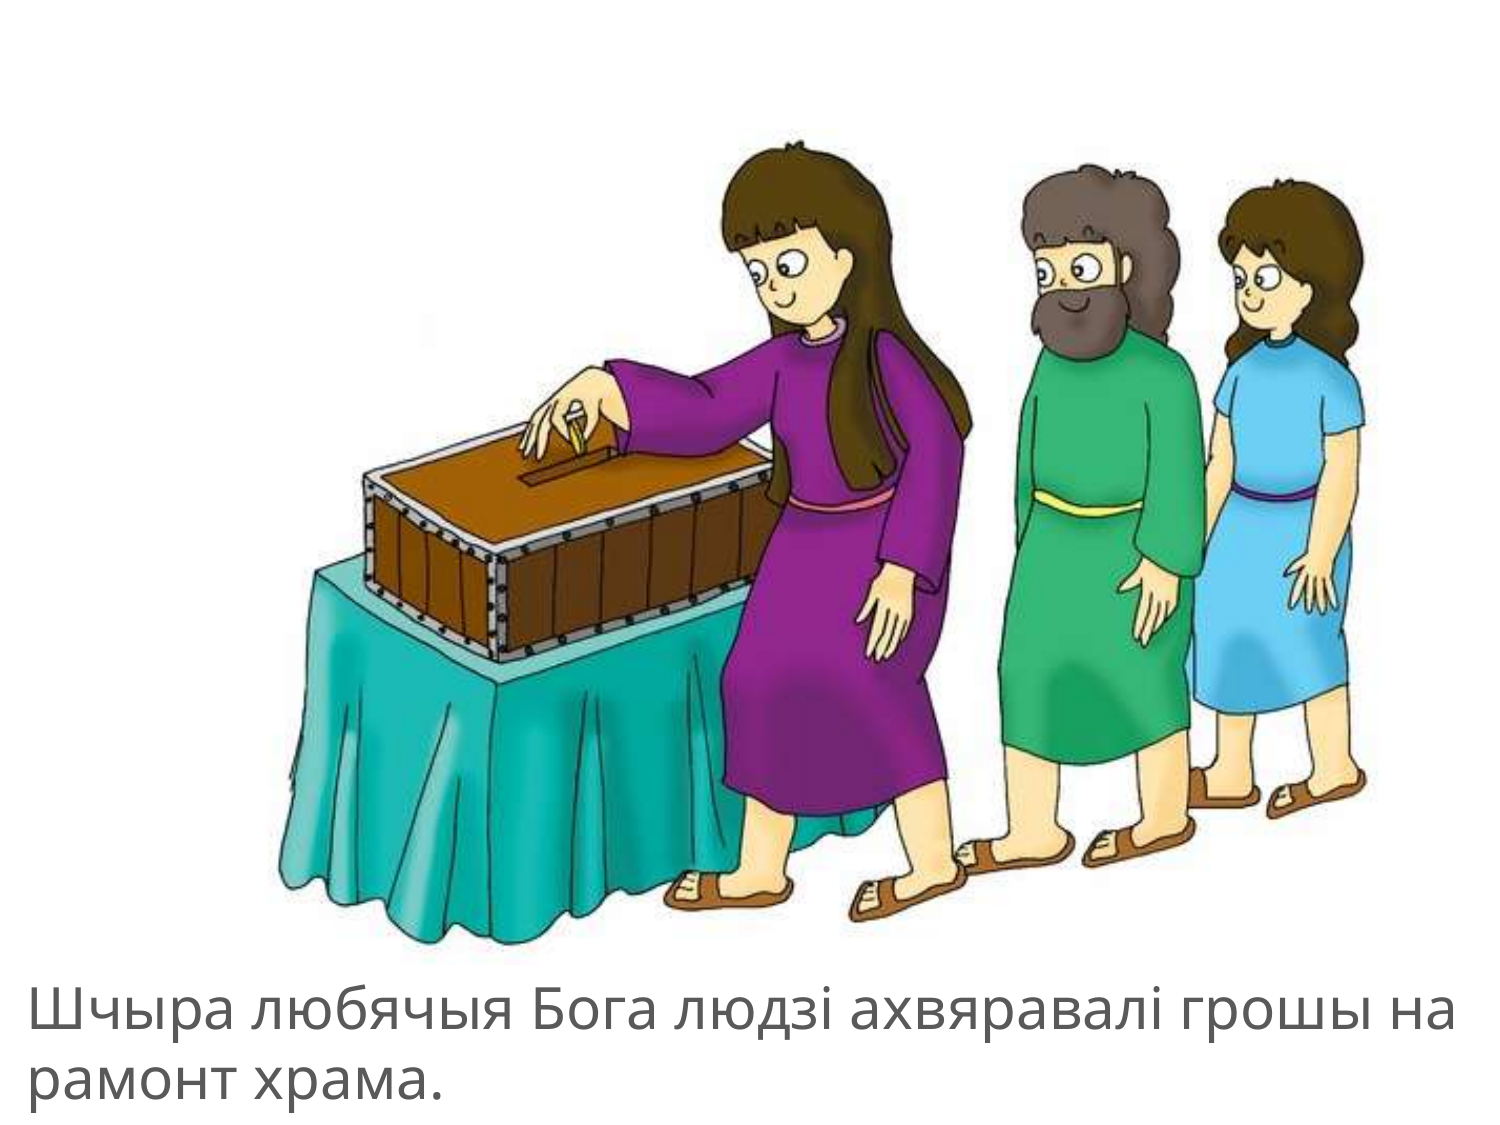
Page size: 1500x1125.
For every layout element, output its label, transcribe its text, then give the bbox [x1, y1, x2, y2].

picture [67, 0, 1433, 965]
text_box Шчыра любячыя Бога людзі ахвяравалі грошы на рамонт храма. [11, 964, 1498, 1119]
